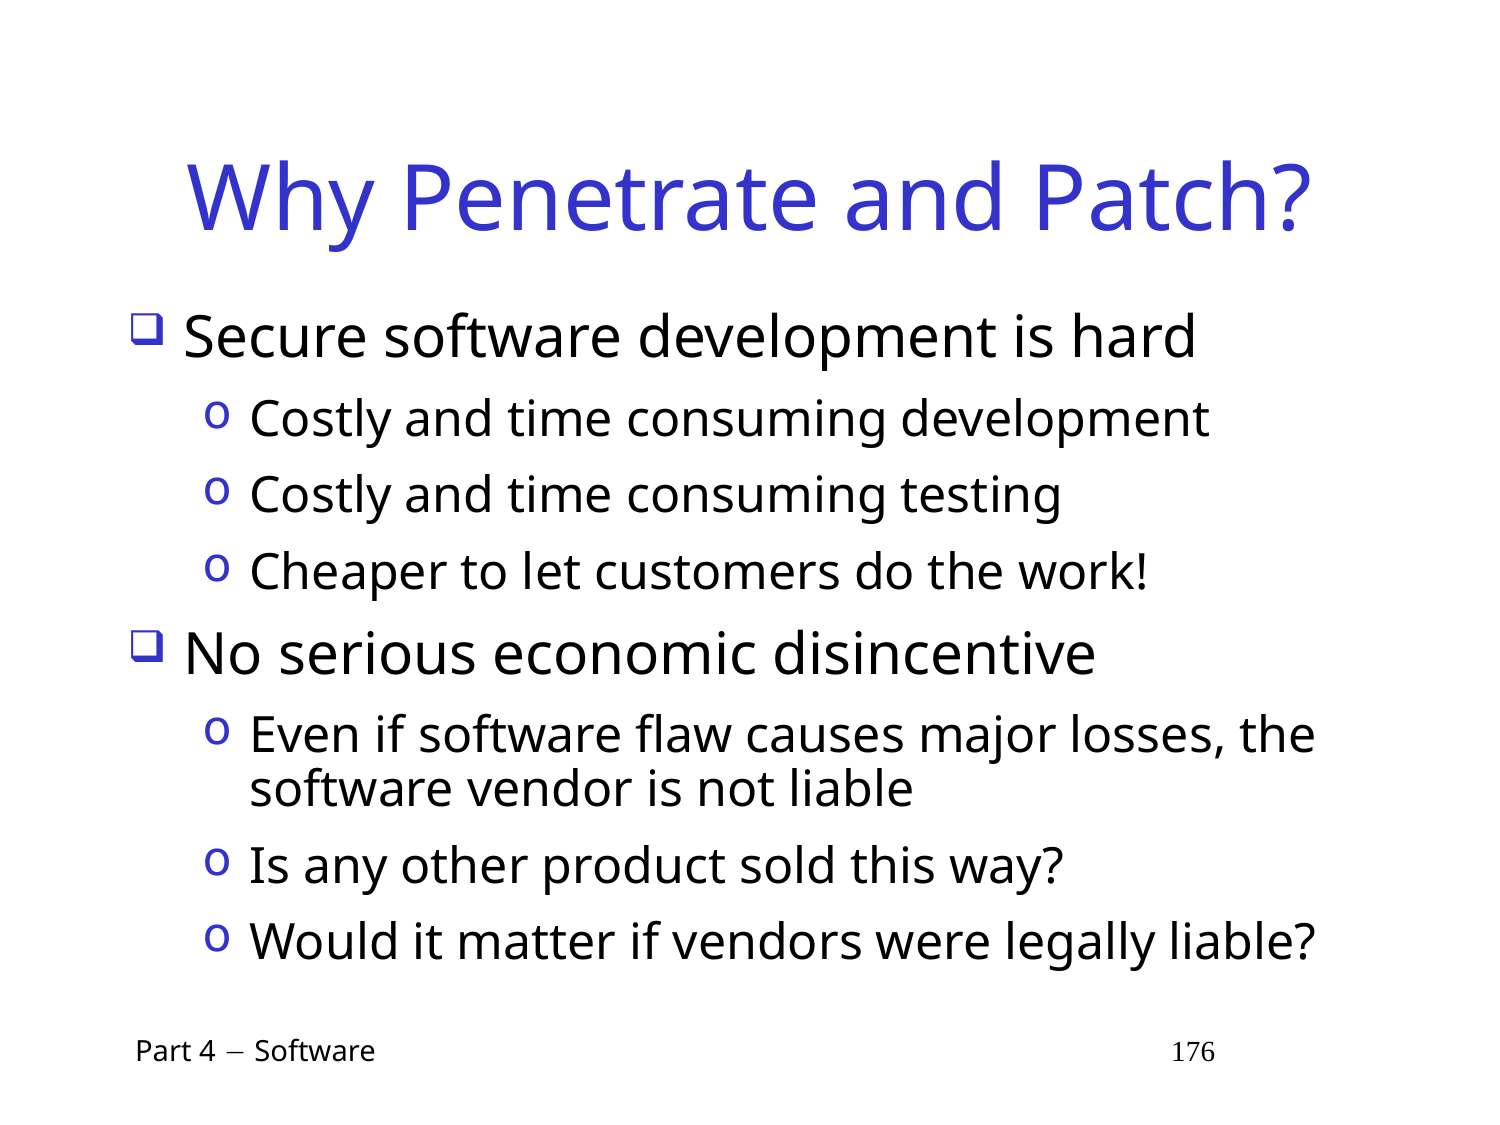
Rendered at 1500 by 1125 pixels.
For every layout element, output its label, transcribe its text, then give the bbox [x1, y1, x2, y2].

list Secure software development is hard Costly and time consuming development Costly and time consuming testing Cheaper to let customers do the work! No serious economic disincentive Even if software flaw causes major losses, the software vendor is not liable Is any other product sold this way? Would it matter if vendors were legally liable? [112, 299, 1401, 1013]
footer Part 4  Software 176 [112, 1024, 1401, 1101]
title Why Penetrate and Patch? [112, 99, 1388, 288]
